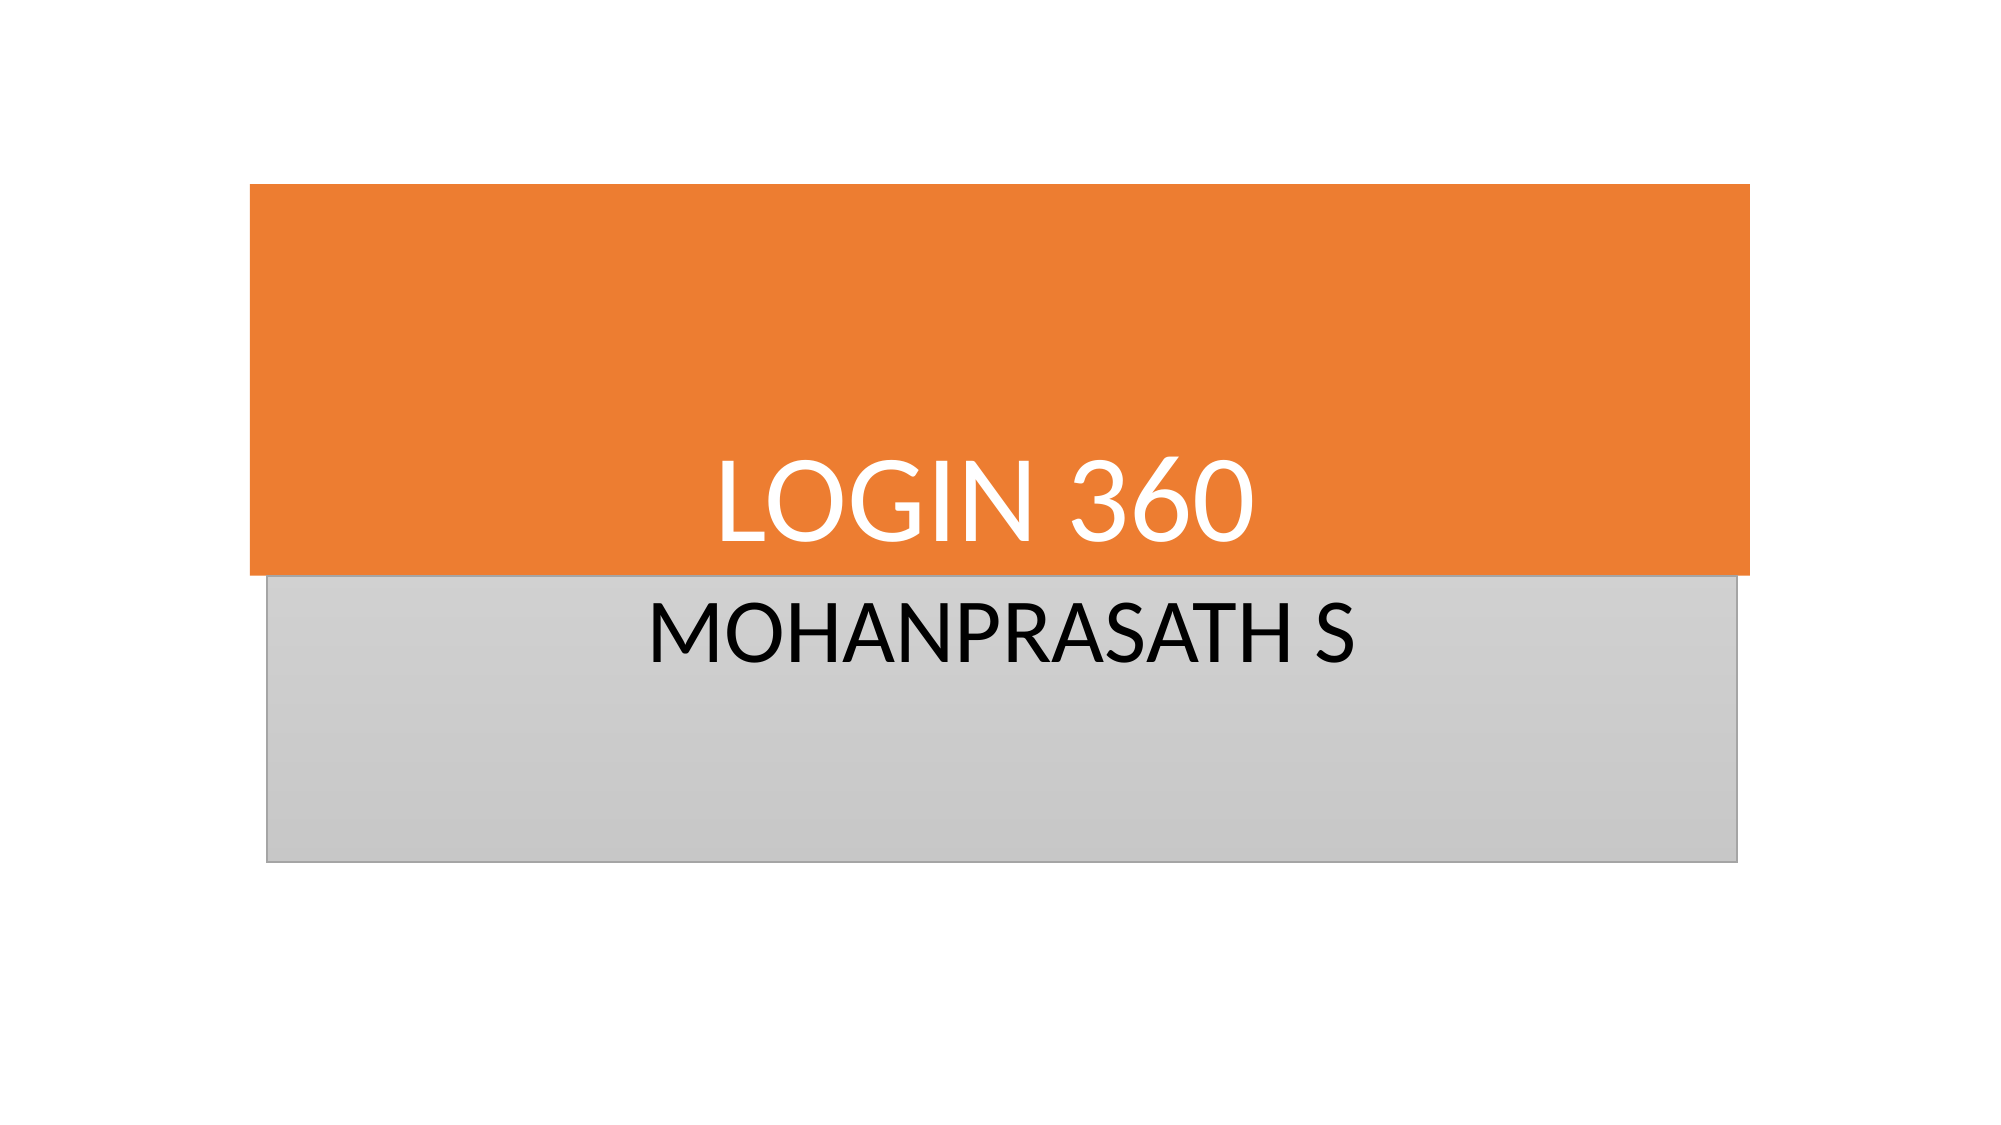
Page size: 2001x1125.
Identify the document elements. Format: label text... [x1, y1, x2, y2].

title LOGIN 360 [249, 184, 1750, 576]
subtitle MOHANPRASATH S [266, 575, 1738, 863]
